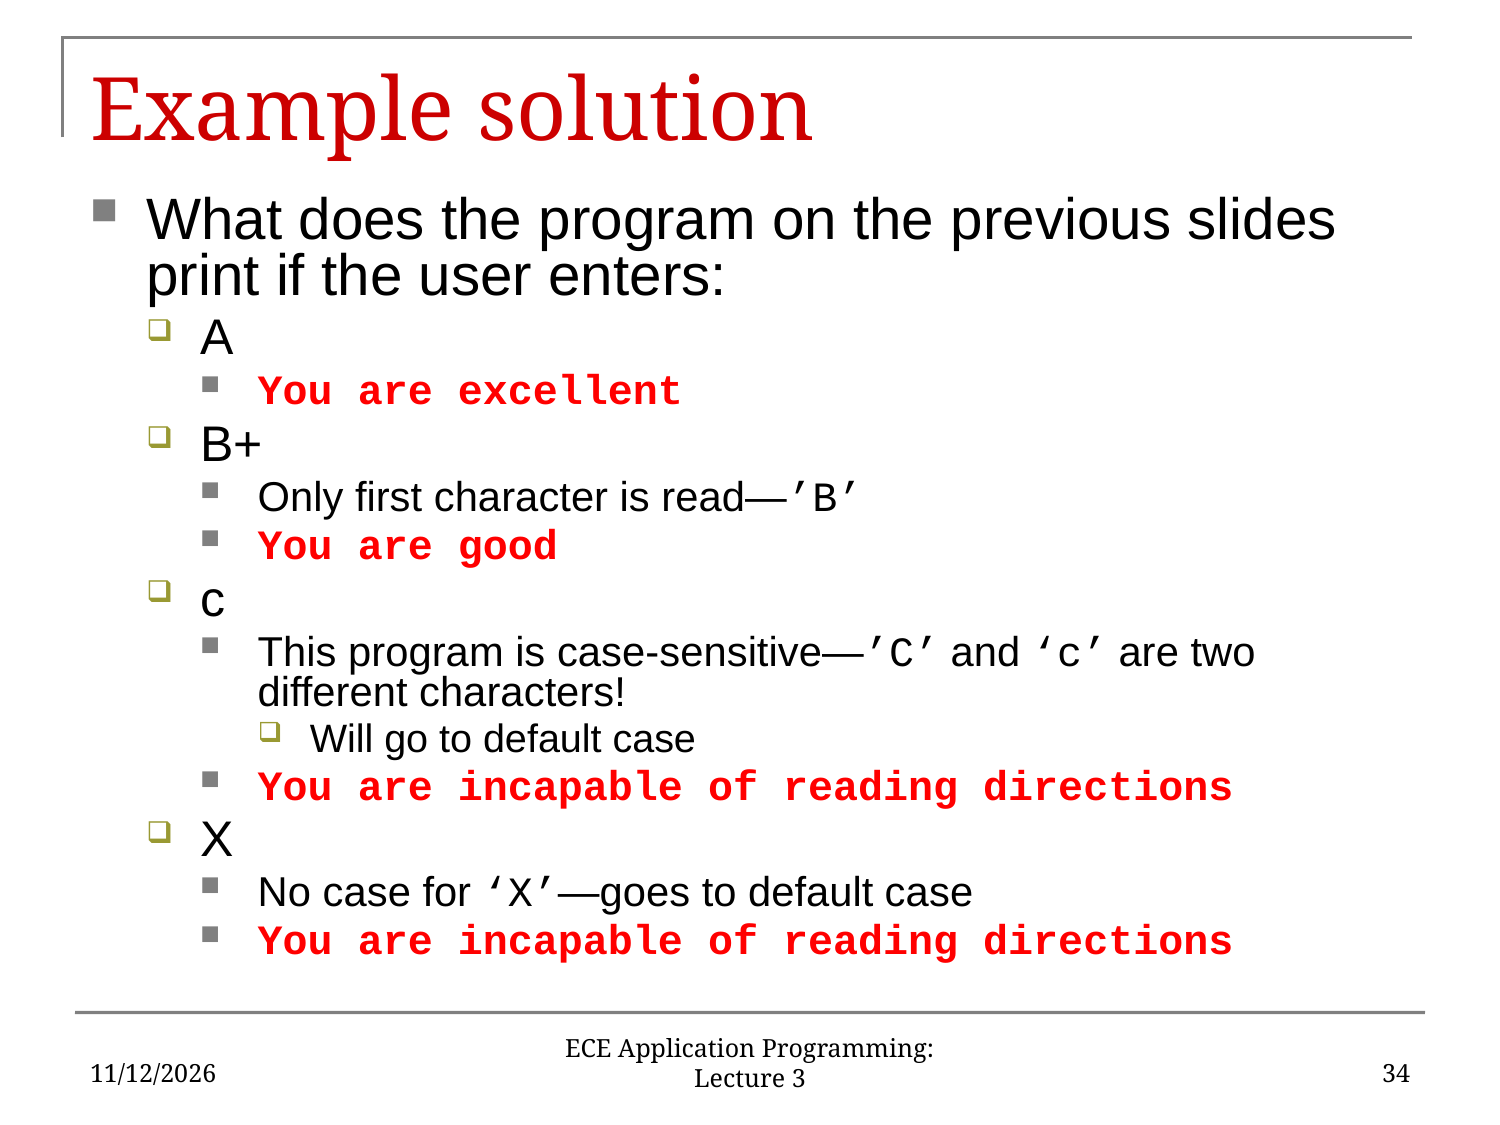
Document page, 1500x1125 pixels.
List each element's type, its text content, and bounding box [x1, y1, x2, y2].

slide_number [74, 1023, 426, 1100]
title Example solution [75, 45, 1425, 163]
list What does the program on the previous slides print if the user enters: A You are excellent B+ Only first character is read—’B’ You are good c This program is case-sensitive—’C’ and ‘c’ are two different characters! Will go to default case You are incapable of reading directions X No case for ‘X’—goes to default case You are incapable of reading directions [75, 187, 1425, 1006]
footer ECE Application Programming: Lecture 3 [512, 1024, 988, 1101]
slide_number 34 [1074, 1023, 1426, 1100]
